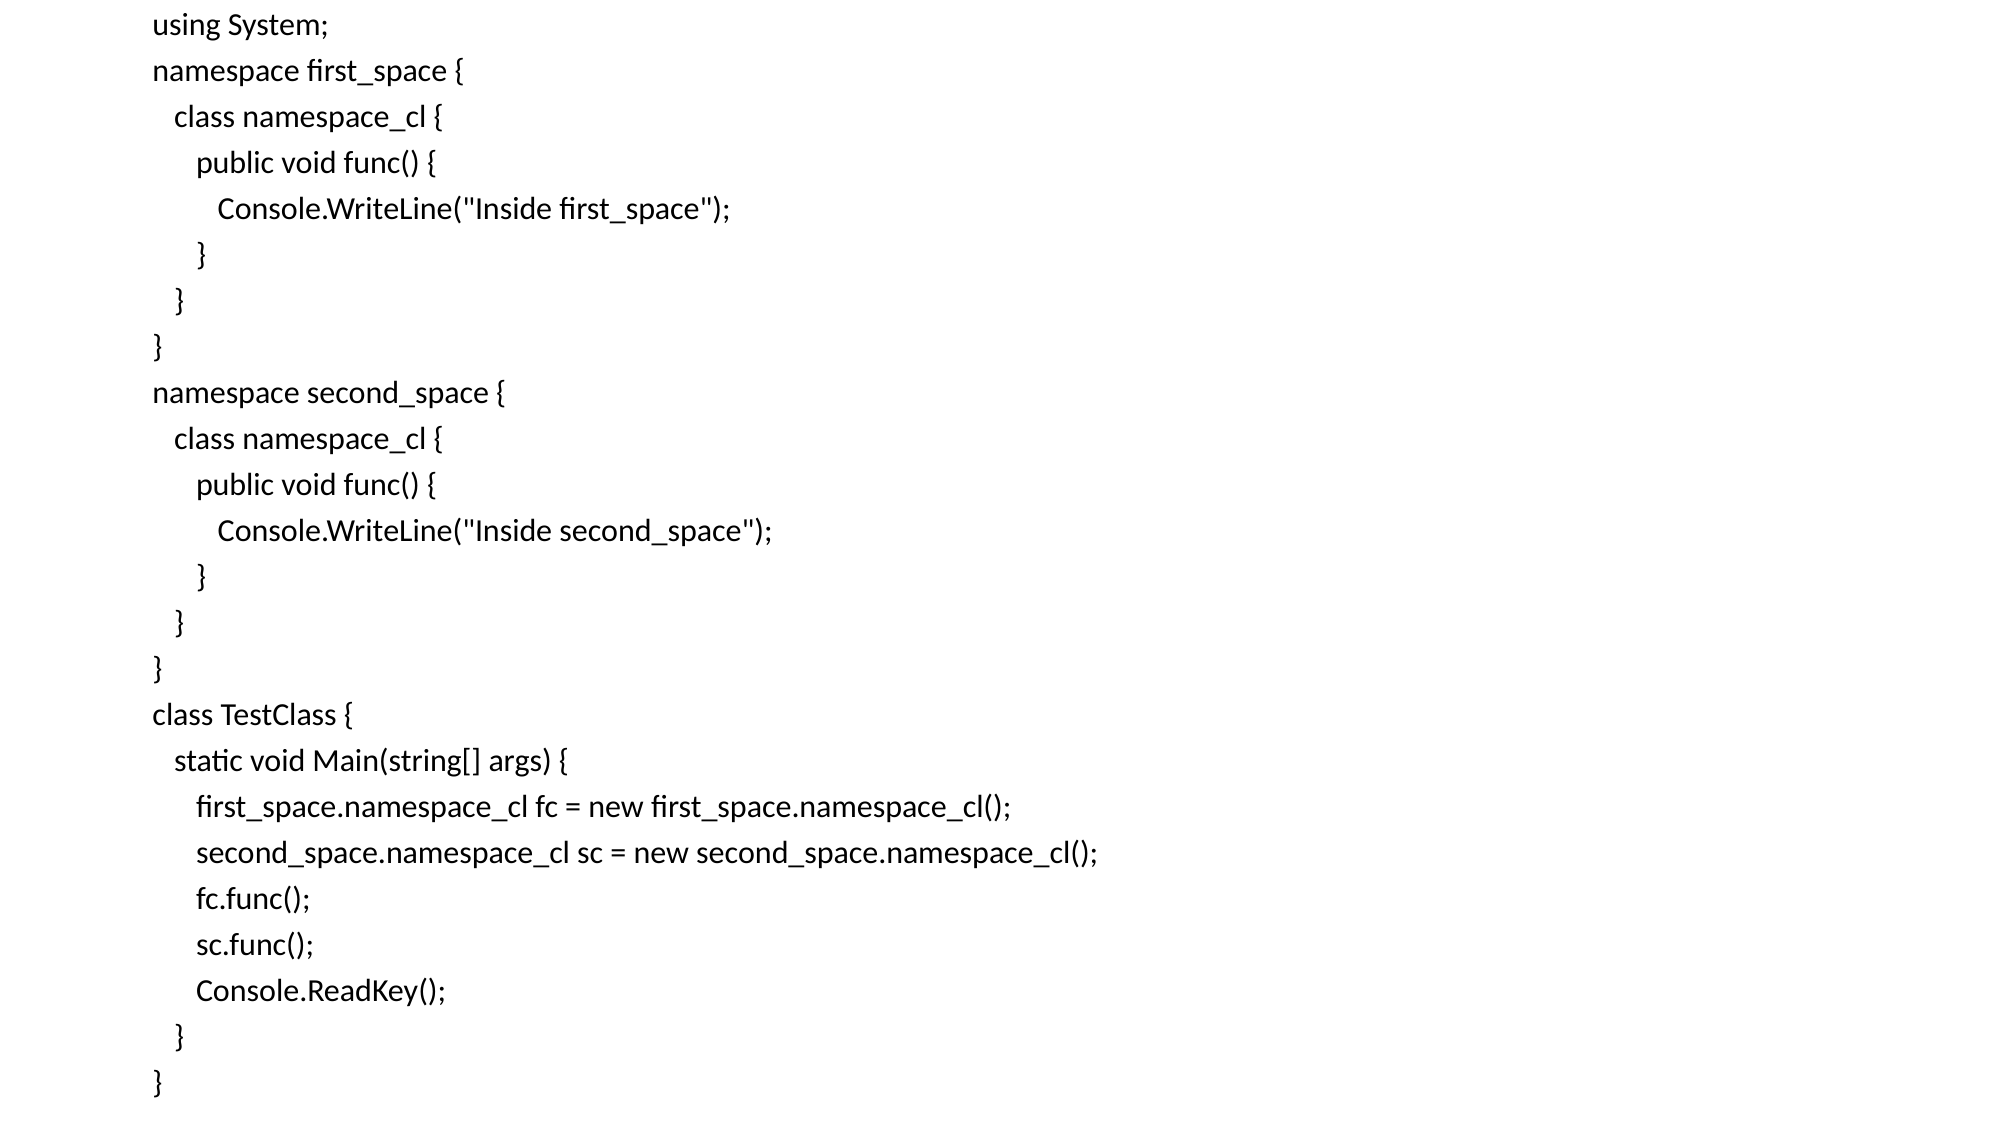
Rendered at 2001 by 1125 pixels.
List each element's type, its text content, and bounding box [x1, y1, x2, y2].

list using System; namespace first_space { class namespace_cl { public void func() { Console.WriteLine("Inside first_space"); } } } namespace second_space { class namespace_cl { public void func() { Console.WriteLine("Inside second_space"); } } } class TestClass { static void Main(string[] args) { first_space.namespace_cl fc = new first_space.namespace_cl(); second_space.namespace_cl sc = new second_space.namespace_cl(); fc.func(); sc.func(); Console.ReadKey(); } } [137, 0, 1863, 1125]
